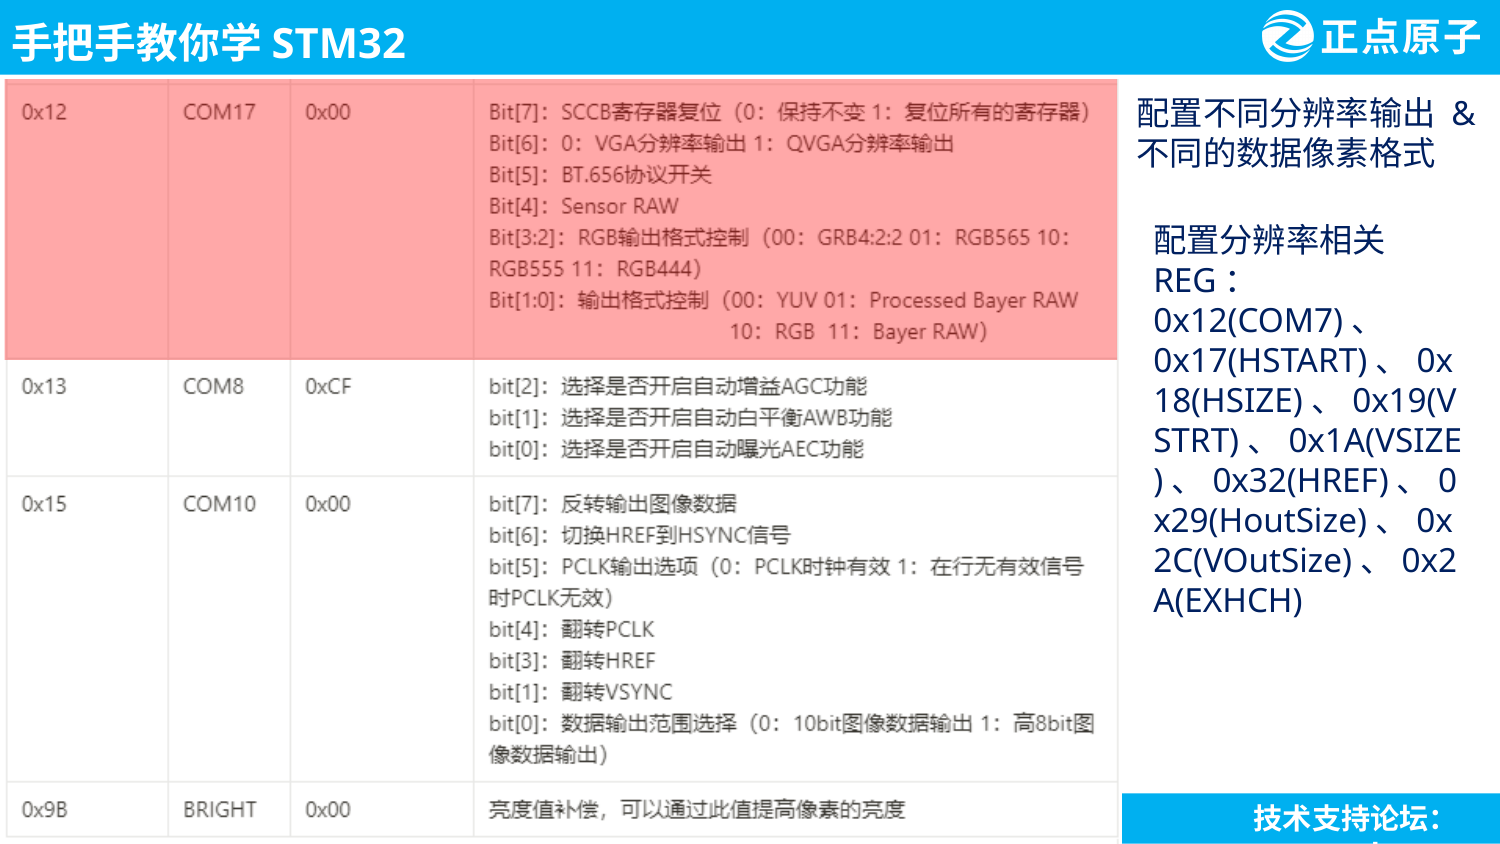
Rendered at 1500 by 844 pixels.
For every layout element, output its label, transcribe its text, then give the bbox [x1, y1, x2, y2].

text_box [1122, 792, 1500, 844]
text_box 配置分辨率相关REG： 0x12(COM7)、 0x17(HSTART)、0x18(HSIZE)、0x19(VSTRT)、0x1A(VSIZE)、0x32(HREF)、0x29(HoutSize)、0x2C(VOutSize)、0x2A(EXHCH) [1138, 212, 1484, 627]
picture [1367, 18, 1396, 42]
picture [1364, 45, 1370, 53]
picture [1412, 44, 1418, 52]
picture [1263, 27, 1307, 61]
text_box 技术支持论坛：www.openedv.com [1122, 793, 1480, 844]
text_box 手把手教你学STM32 [0, 0, 967, 75]
picture [1404, 20, 1438, 54]
picture [1391, 45, 1397, 53]
text_box [0, 0, 1500, 76]
text_box 配置不同分辨率输出 & 不同的数据像素格式 [1122, 84, 1493, 180]
picture [1445, 21, 1479, 54]
picture [0, 79, 1122, 844]
picture [1431, 44, 1438, 52]
picture [1267, 11, 1313, 45]
picture [1322, 21, 1357, 52]
